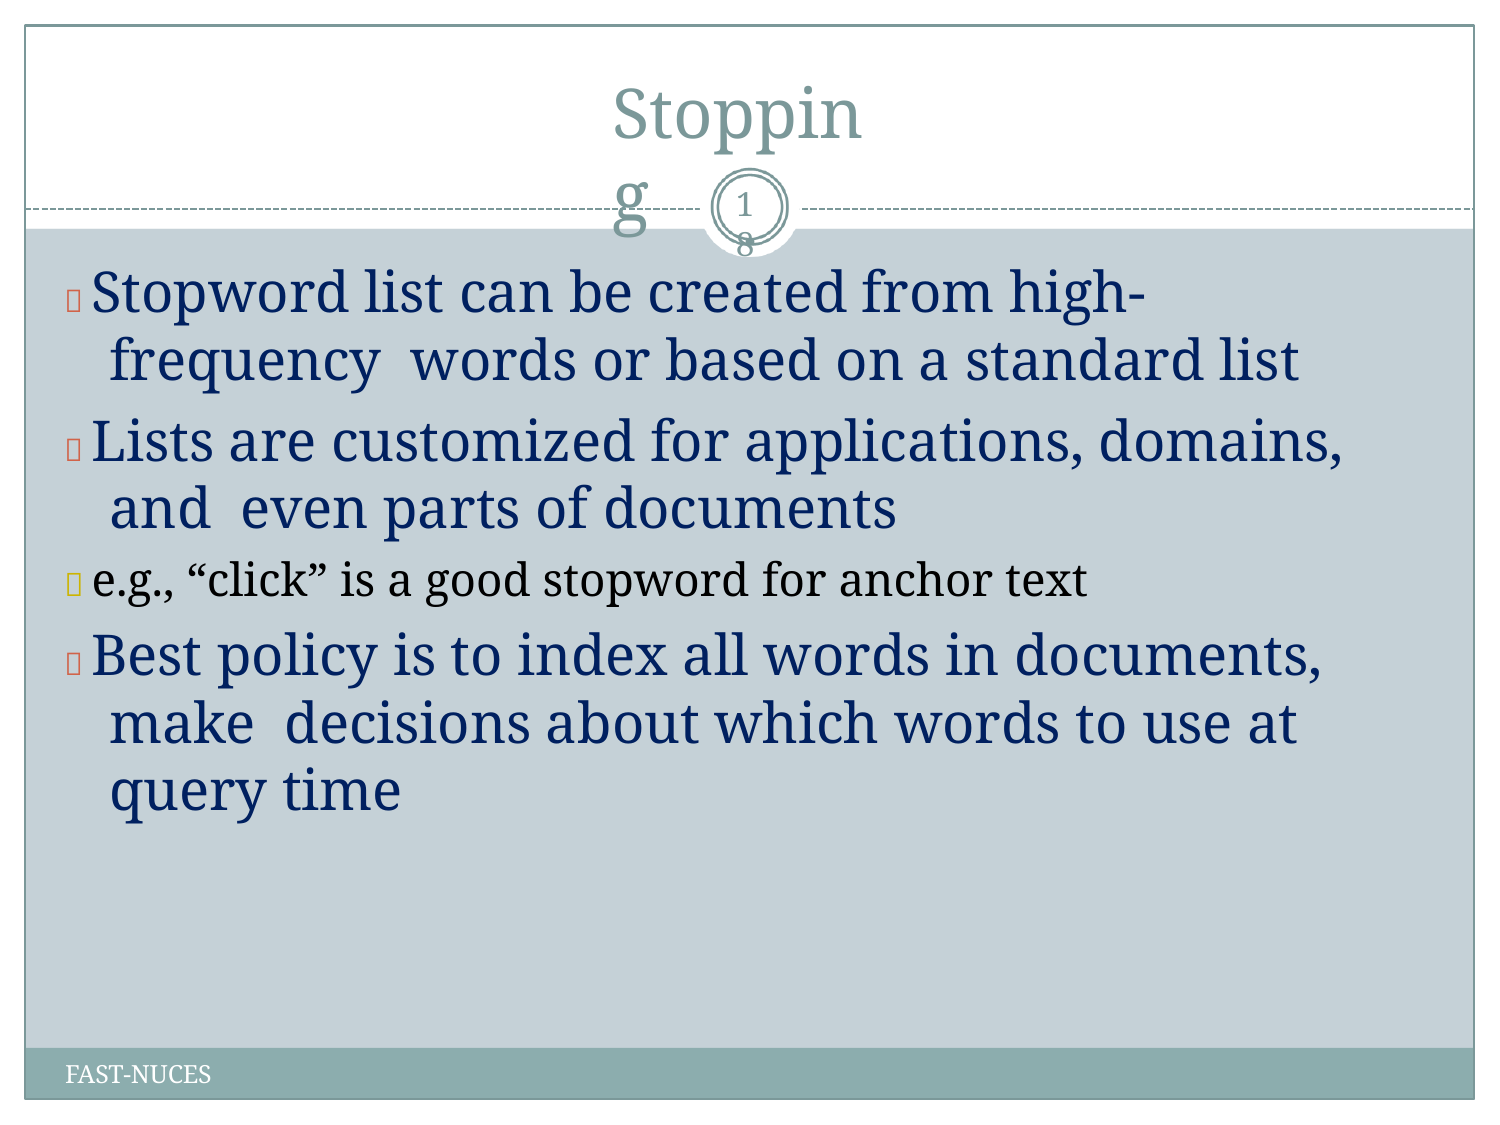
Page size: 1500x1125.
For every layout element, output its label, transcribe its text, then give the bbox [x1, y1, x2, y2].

text_box 18 [733, 181, 773, 264]
footer FAST-NUCES [62, 1058, 780, 1125]
title Stopping [610, 67, 889, 254]
text_box  Stopword list can be created from high-frequency words or based on a standard list  Lists are customized for applications, domains, and even parts of documents  e.g., “click” is a good stopword for anchor text  Best policy is to index all words in documents, make decisions about which words to use at query time [62, 254, 1402, 822]
